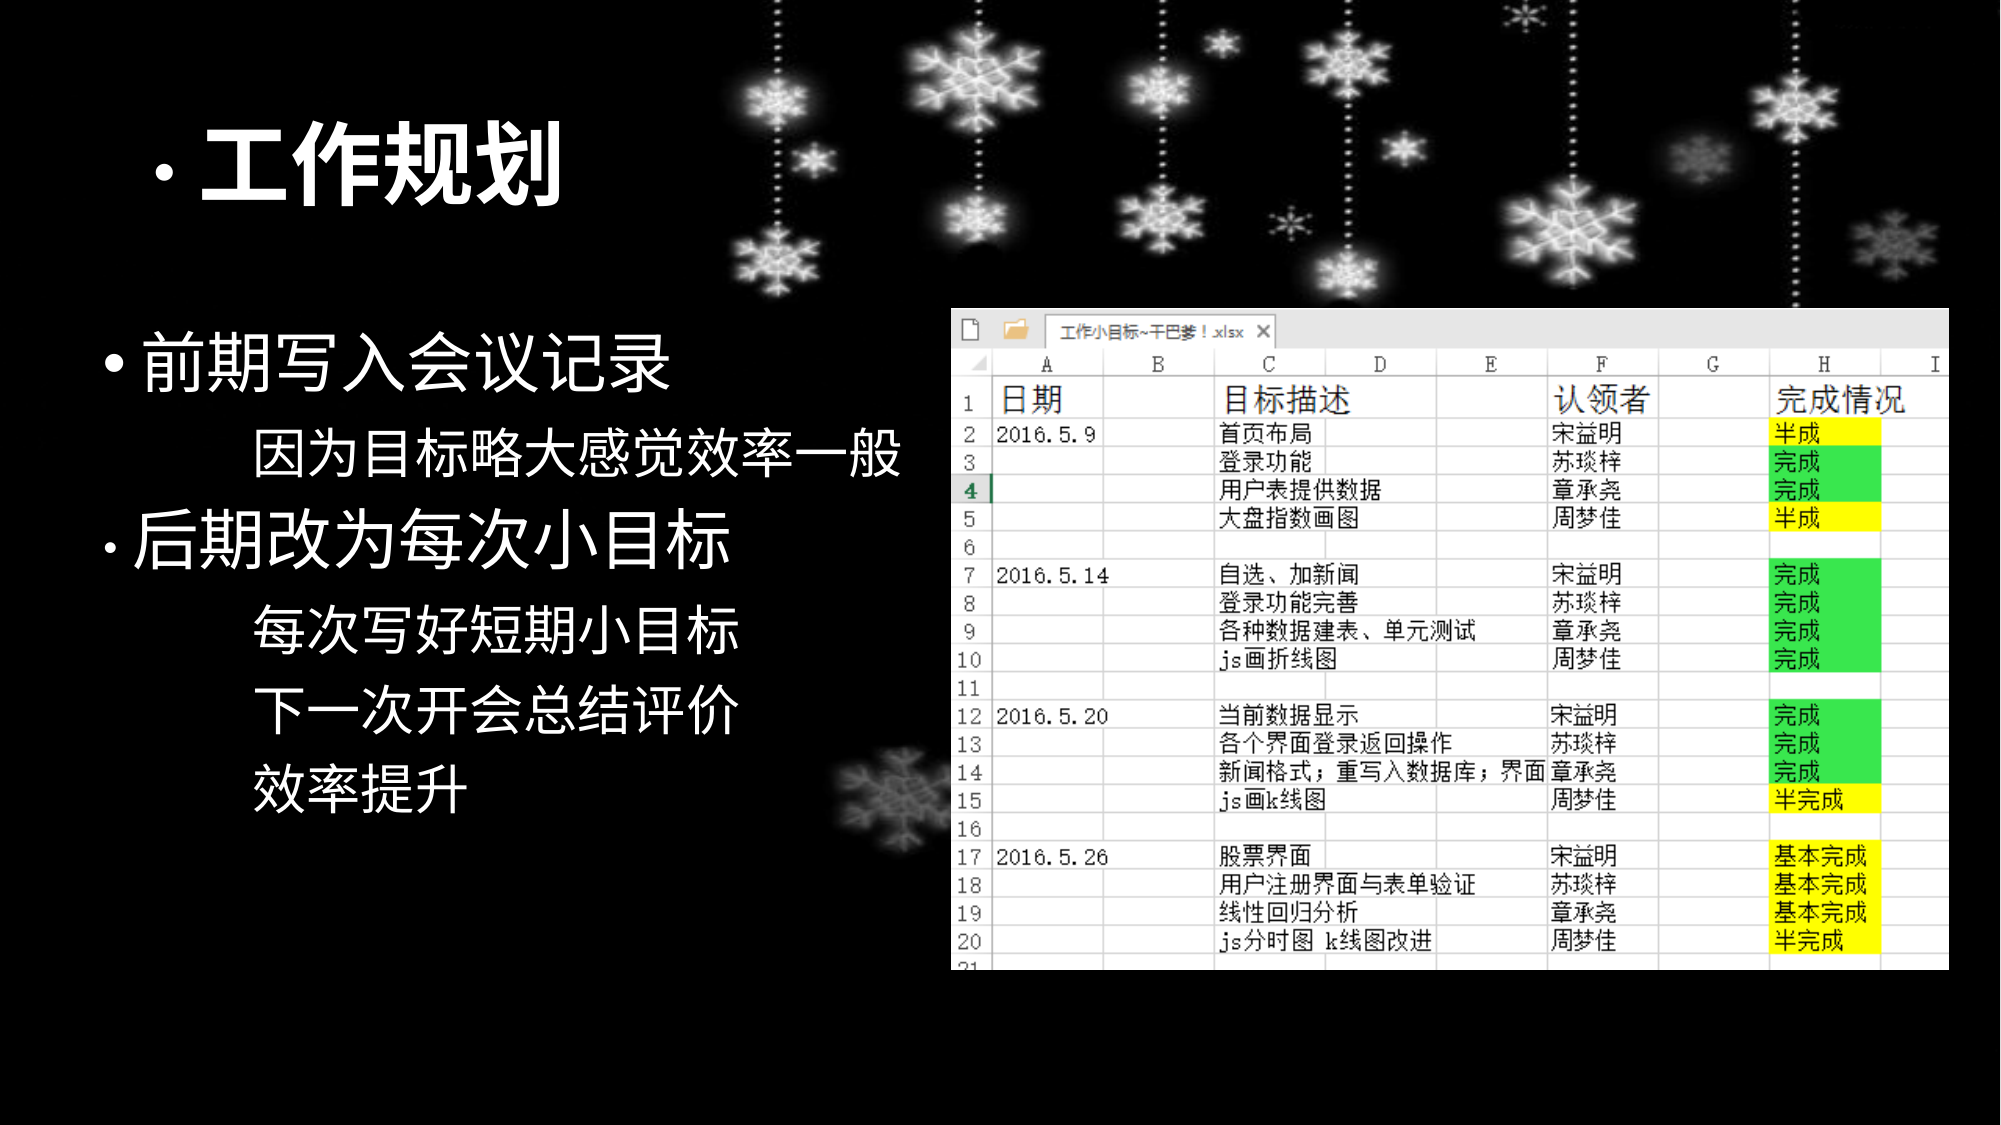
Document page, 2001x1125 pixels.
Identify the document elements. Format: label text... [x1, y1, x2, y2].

list 前期写入会议记录 因为目标略大感觉效率一般 ·后期改为每次小目标 每次写好短期小目标 下一次开会总结评价 效率提升 [87, 322, 952, 977]
picture [0, 0, 2001, 1125]
title ·工作规划 [137, 59, 1863, 278]
